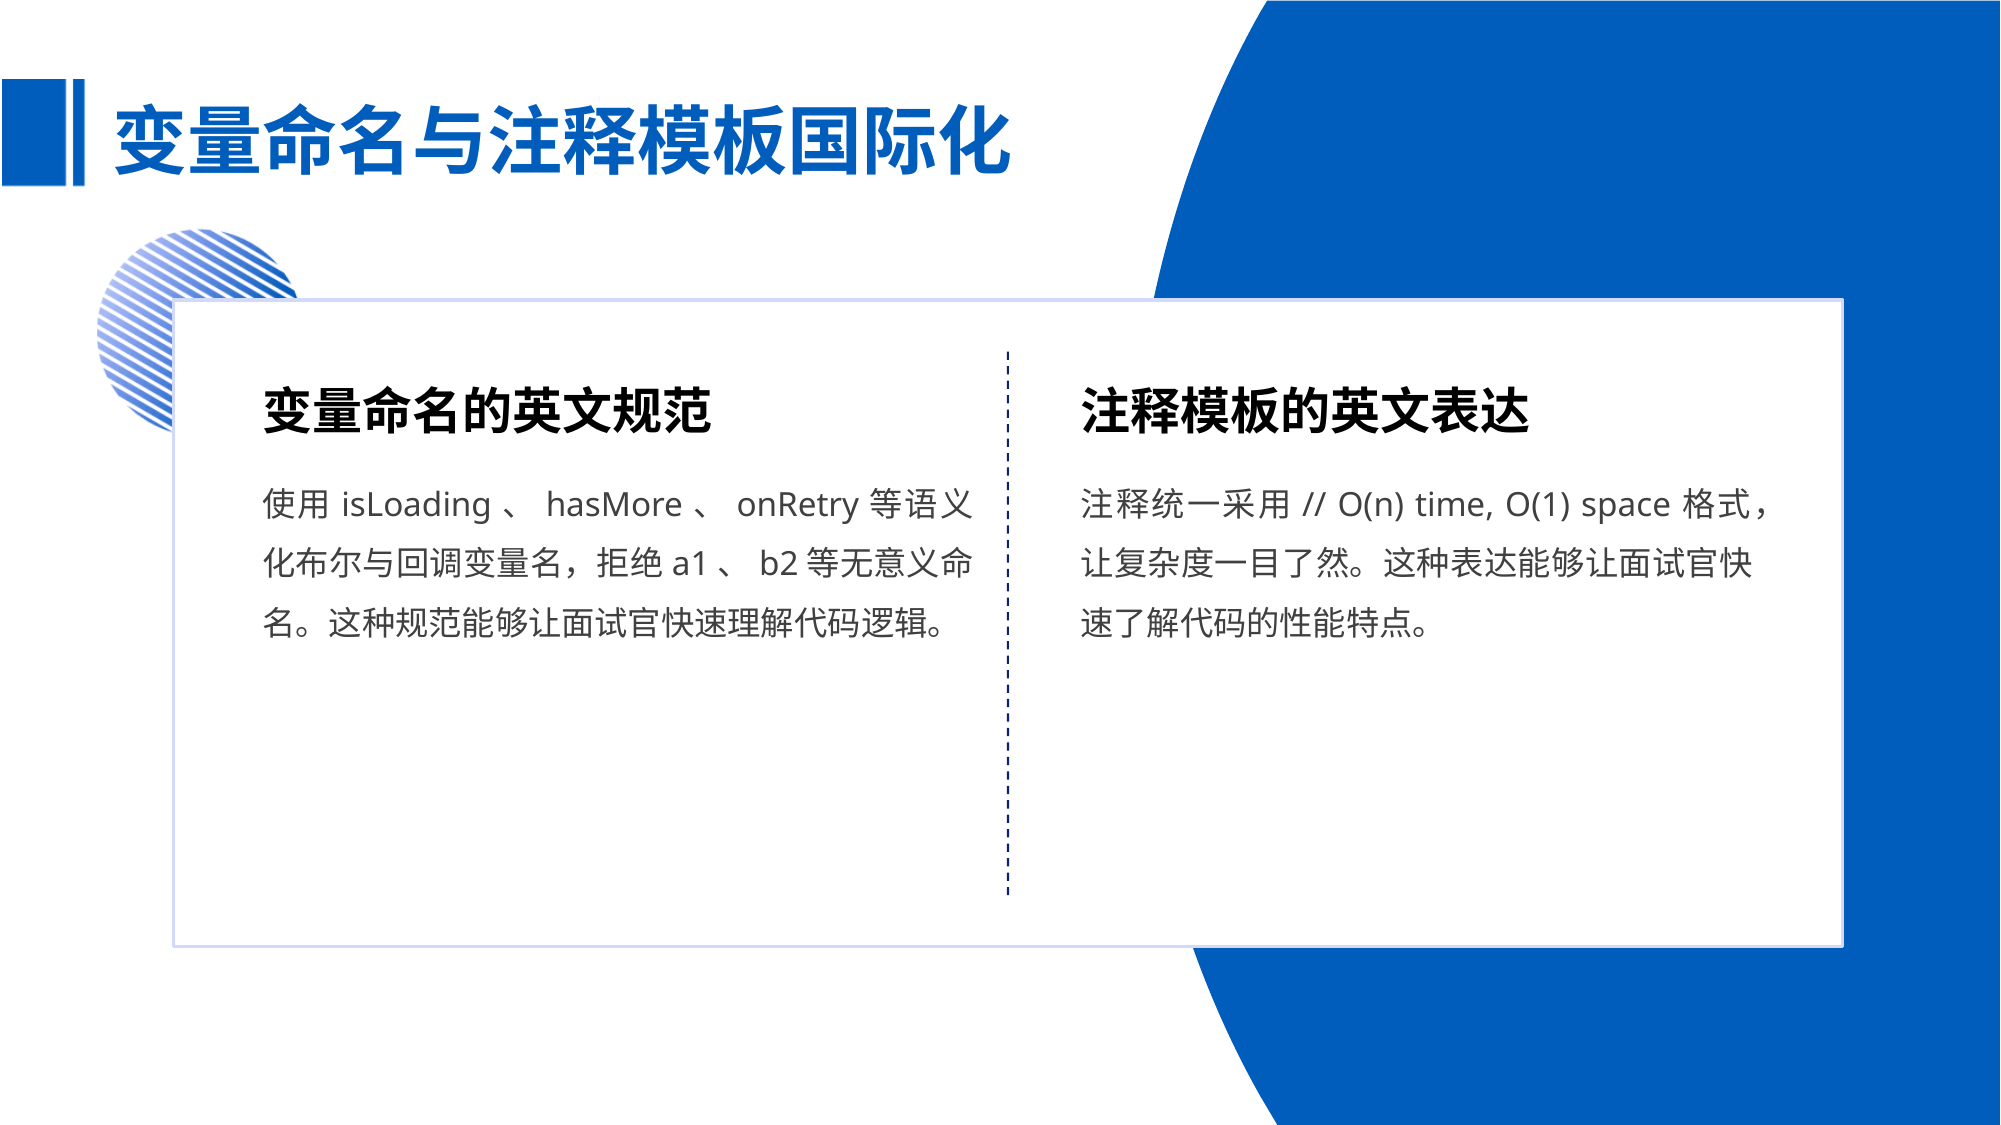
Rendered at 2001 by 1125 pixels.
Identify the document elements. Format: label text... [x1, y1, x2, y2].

text_box [173, 299, 1843, 947]
picture [2, 79, 98, 187]
text_box 变量命名与注释模板国际化 [97, 86, 1247, 192]
text_box 注释统一采用// O(n) time, O(1) space格式，让复杂度一目了然。这种表达能够让面试官快速了解代码的性能特点。 [1065, 455, 1769, 650]
text_box 使用isLoading、hasMore、onRetry等语义化布尔与回调变量名，拒绝a1、b2等无意义命名。这种规范能够让面试官快速理解代码逻辑。 [247, 455, 989, 696]
text_box 变量命名的英文规范 [247, 372, 951, 448]
picture [97, 204, 304, 437]
text_box [1127, 0, 2000, 1125]
text_box 注释模板的英文表达 [1065, 372, 1769, 448]
